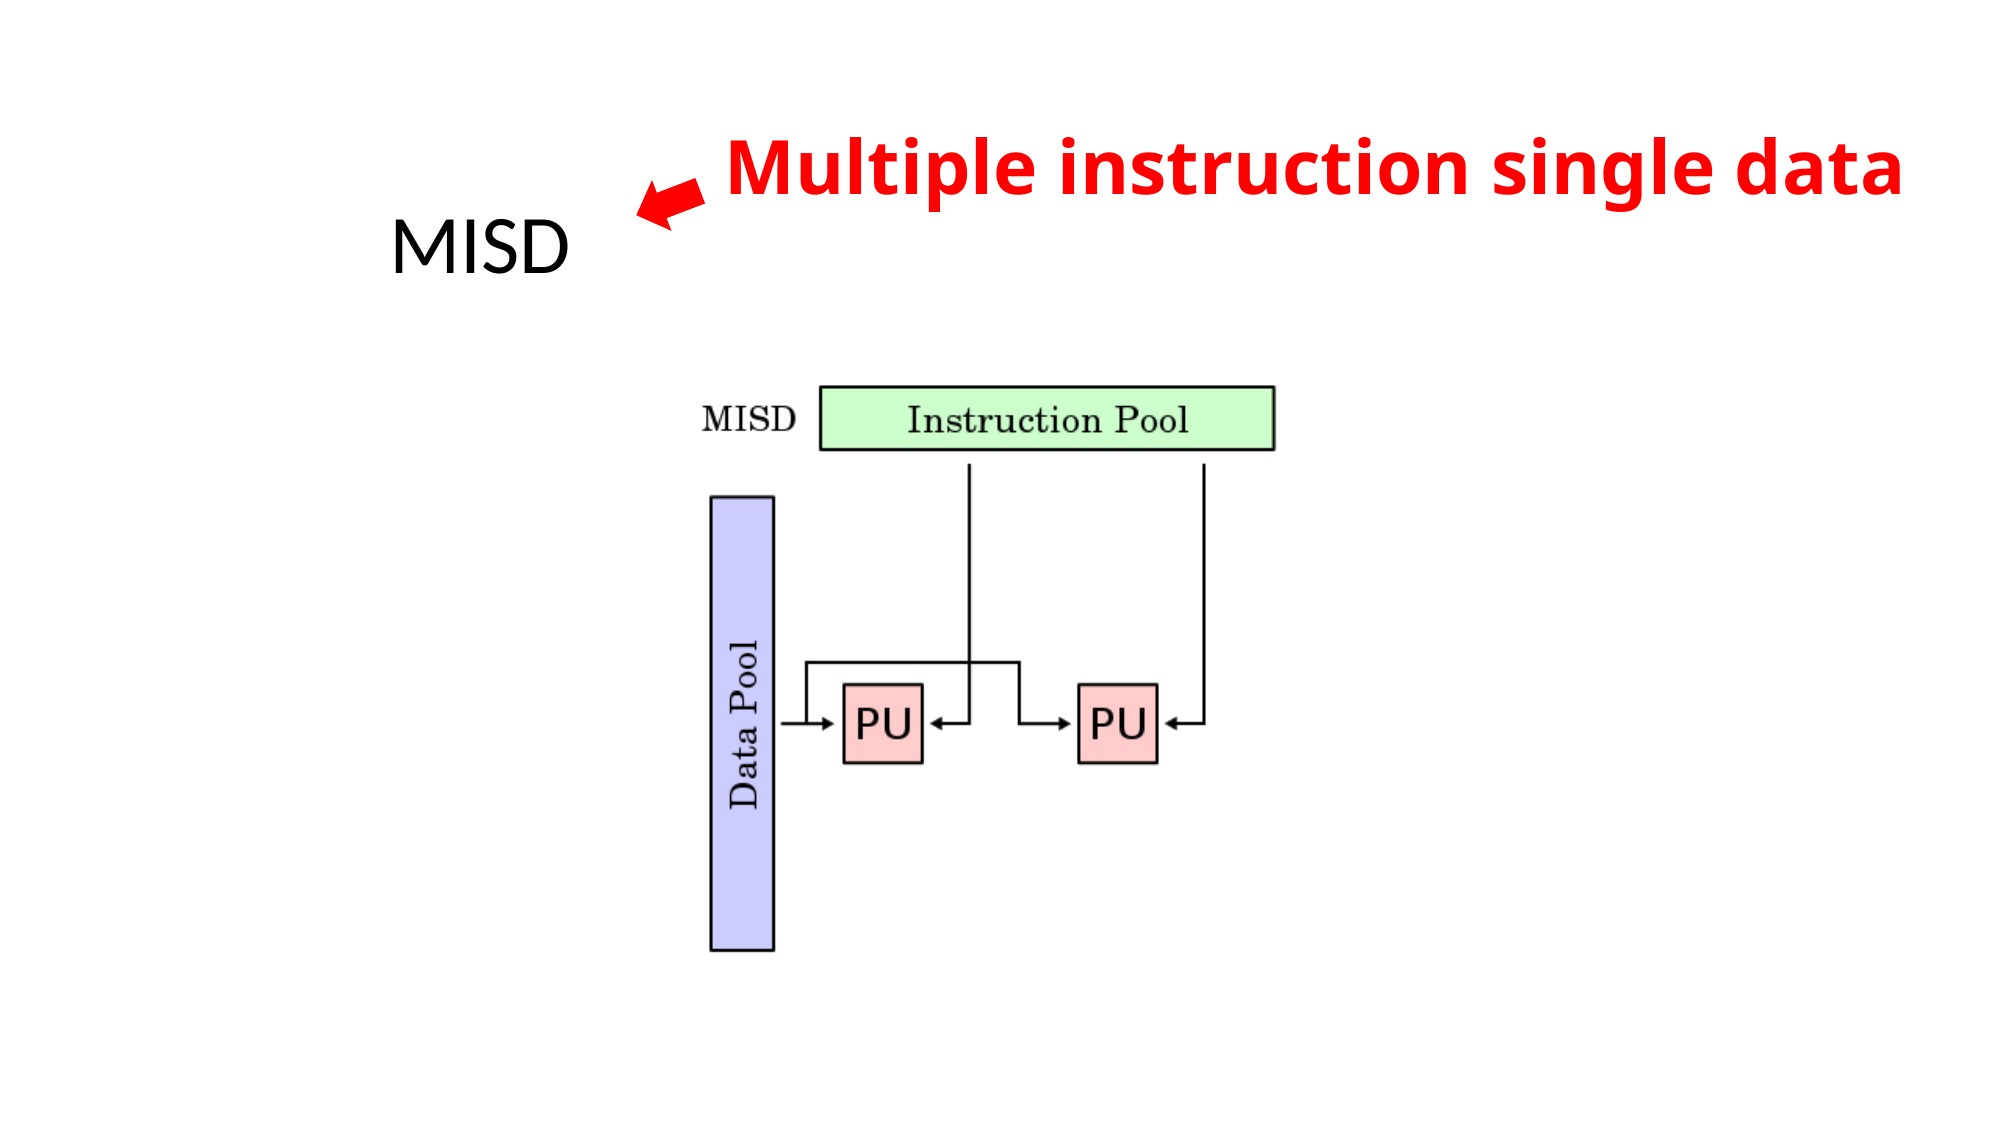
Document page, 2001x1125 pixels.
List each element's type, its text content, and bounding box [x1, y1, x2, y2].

text_box [634, 176, 707, 233]
text_box Multiple instruction single data [709, 112, 1983, 217]
list MISD [374, 194, 668, 369]
picture [680, 356, 1306, 982]
